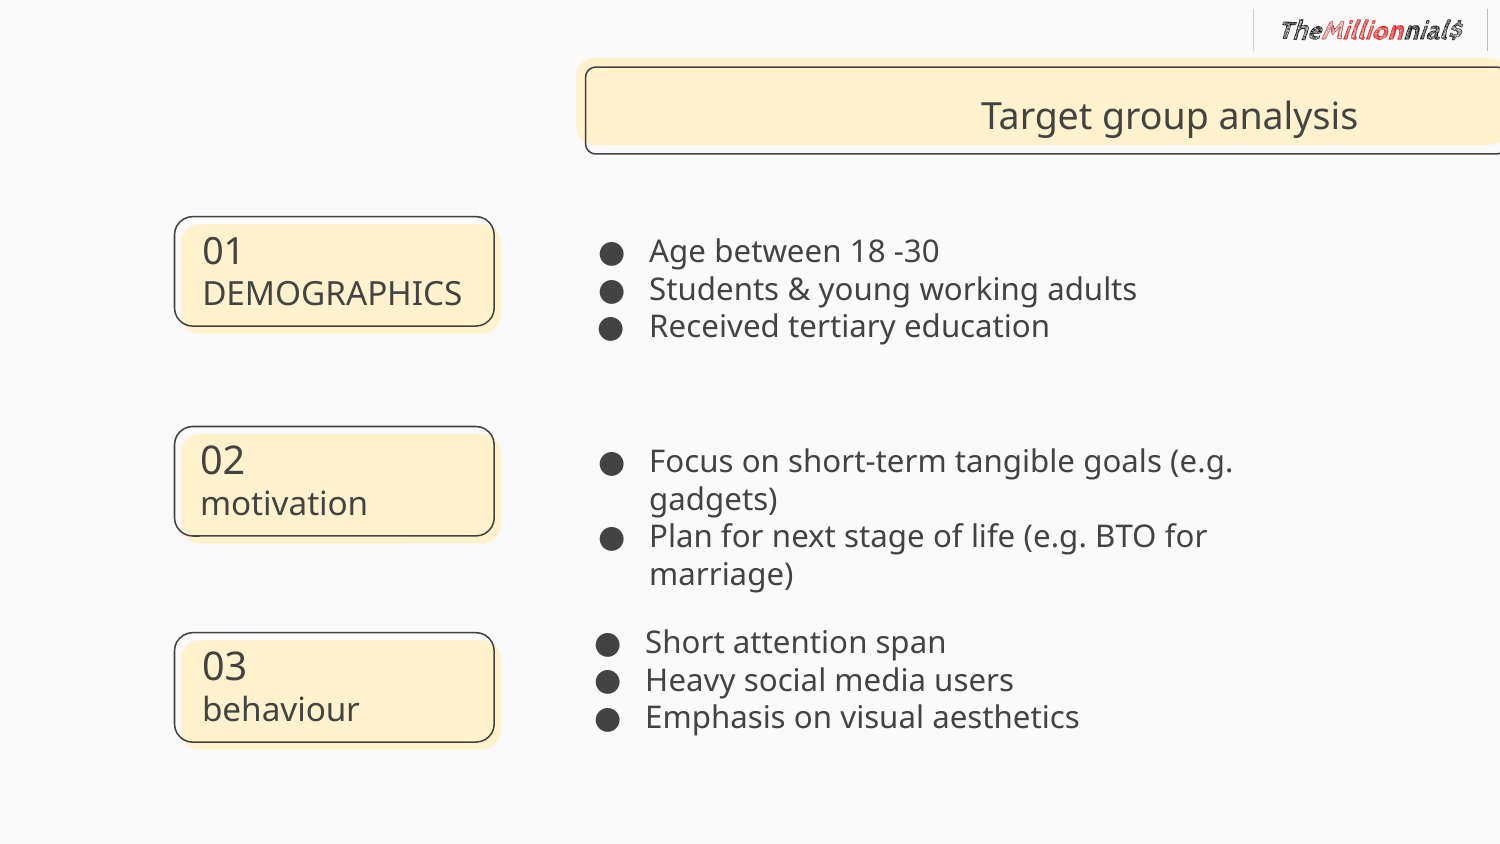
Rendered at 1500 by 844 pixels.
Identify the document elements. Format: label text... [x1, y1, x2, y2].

subtitle Age between 18 -30 Students & young working adults Received tertiary education [559, 216, 1166, 312]
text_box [174, 216, 502, 334]
text_box [174, 632, 495, 742]
subtitle Focus on short-term tangible goals (e.g. gadgets) Plan for next stage of life (e.g. BTO for marriage) [559, 426, 1376, 522]
title Target group analysis [849, 75, 1374, 154]
text_box [183, 643, 501, 750]
title 03 behaviour [187, 648, 489, 743]
picture [1253, 9, 1489, 52]
subtitle Short attention span Heavy social media users Emphasis on visual aesthetics [555, 607, 1162, 768]
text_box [174, 426, 502, 544]
